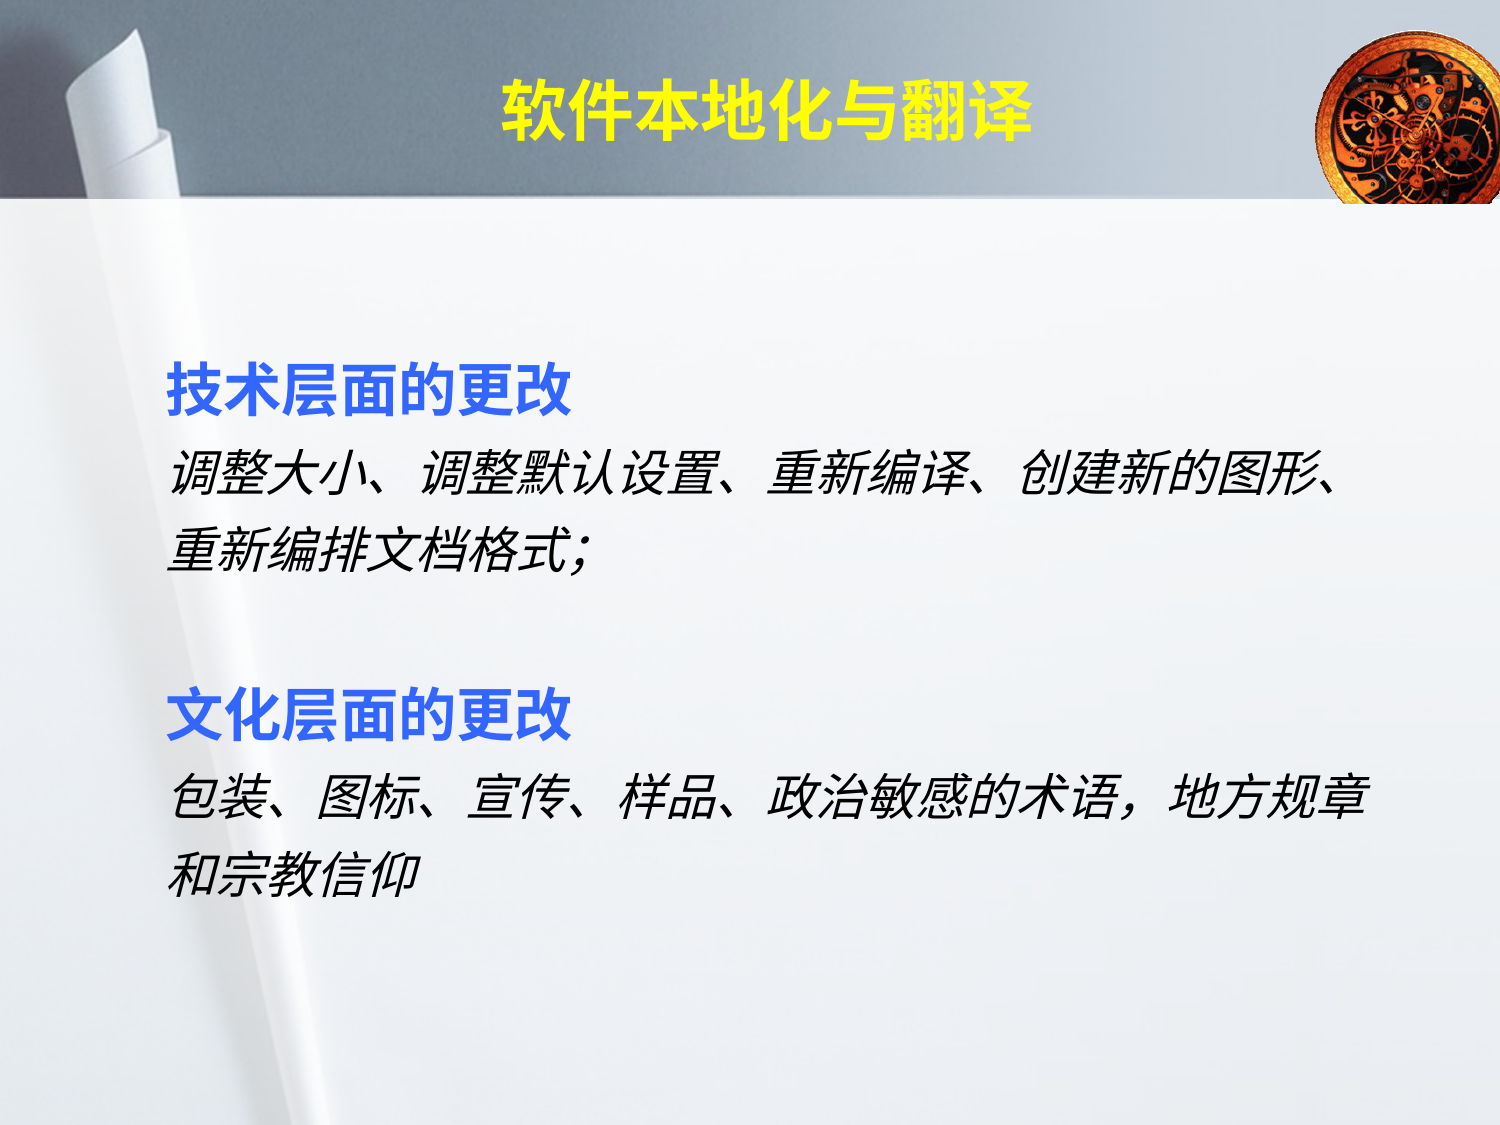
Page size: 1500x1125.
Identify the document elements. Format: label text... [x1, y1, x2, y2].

picture [0, 0, 1500, 204]
title 软件本地化与翻译 [324, 54, 1211, 164]
text_box 技术层面的更改 调整大小、调整默认设置、重新编译、创建新的图形、重新编排文档格式； 文化层面的更改 包装、图标、宣传、样品、政治敏感的术语，地方规章和宗教信仰 [165, 332, 1376, 904]
